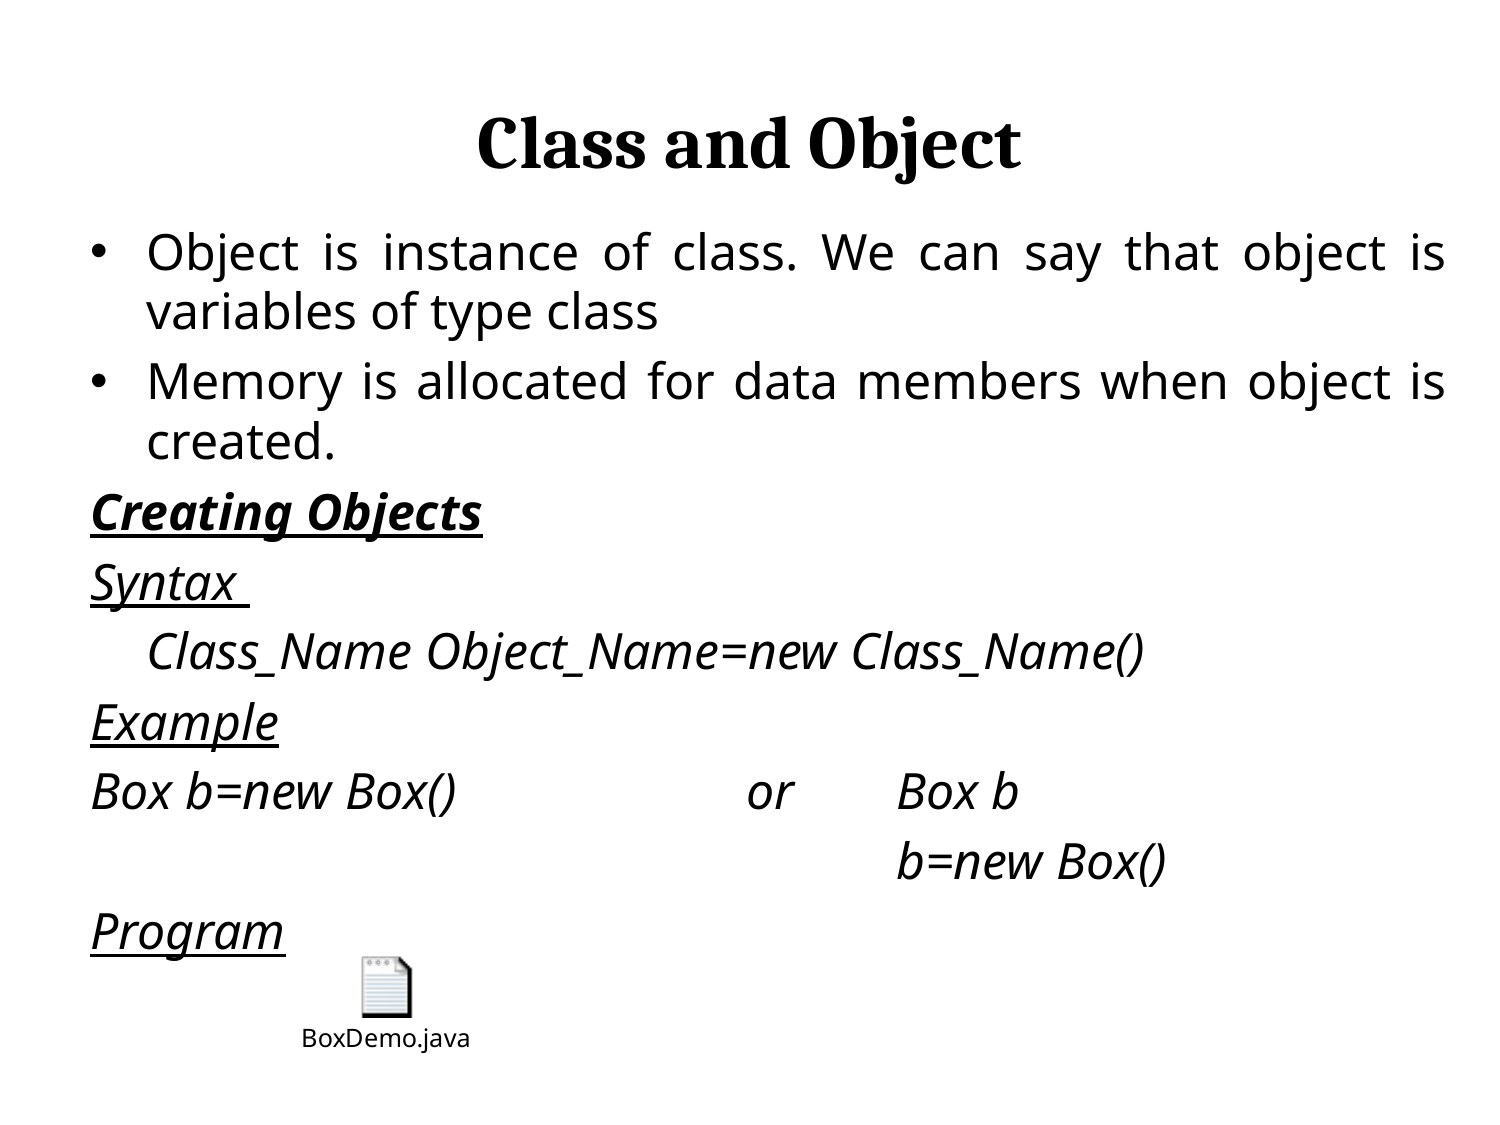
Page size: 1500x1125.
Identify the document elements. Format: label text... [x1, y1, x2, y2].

title Class and Object [75, 45, 1425, 212]
list Object is instance of class. We can say that object is variables of type class Memory is allocated for data members when object is created. Creating Objects Syntax Class_Name Object_Name=new Class_Name() Example Box b=new Box() or Box b b=new Box() Program [75, 212, 1463, 1050]
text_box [287, 949, 486, 1063]
